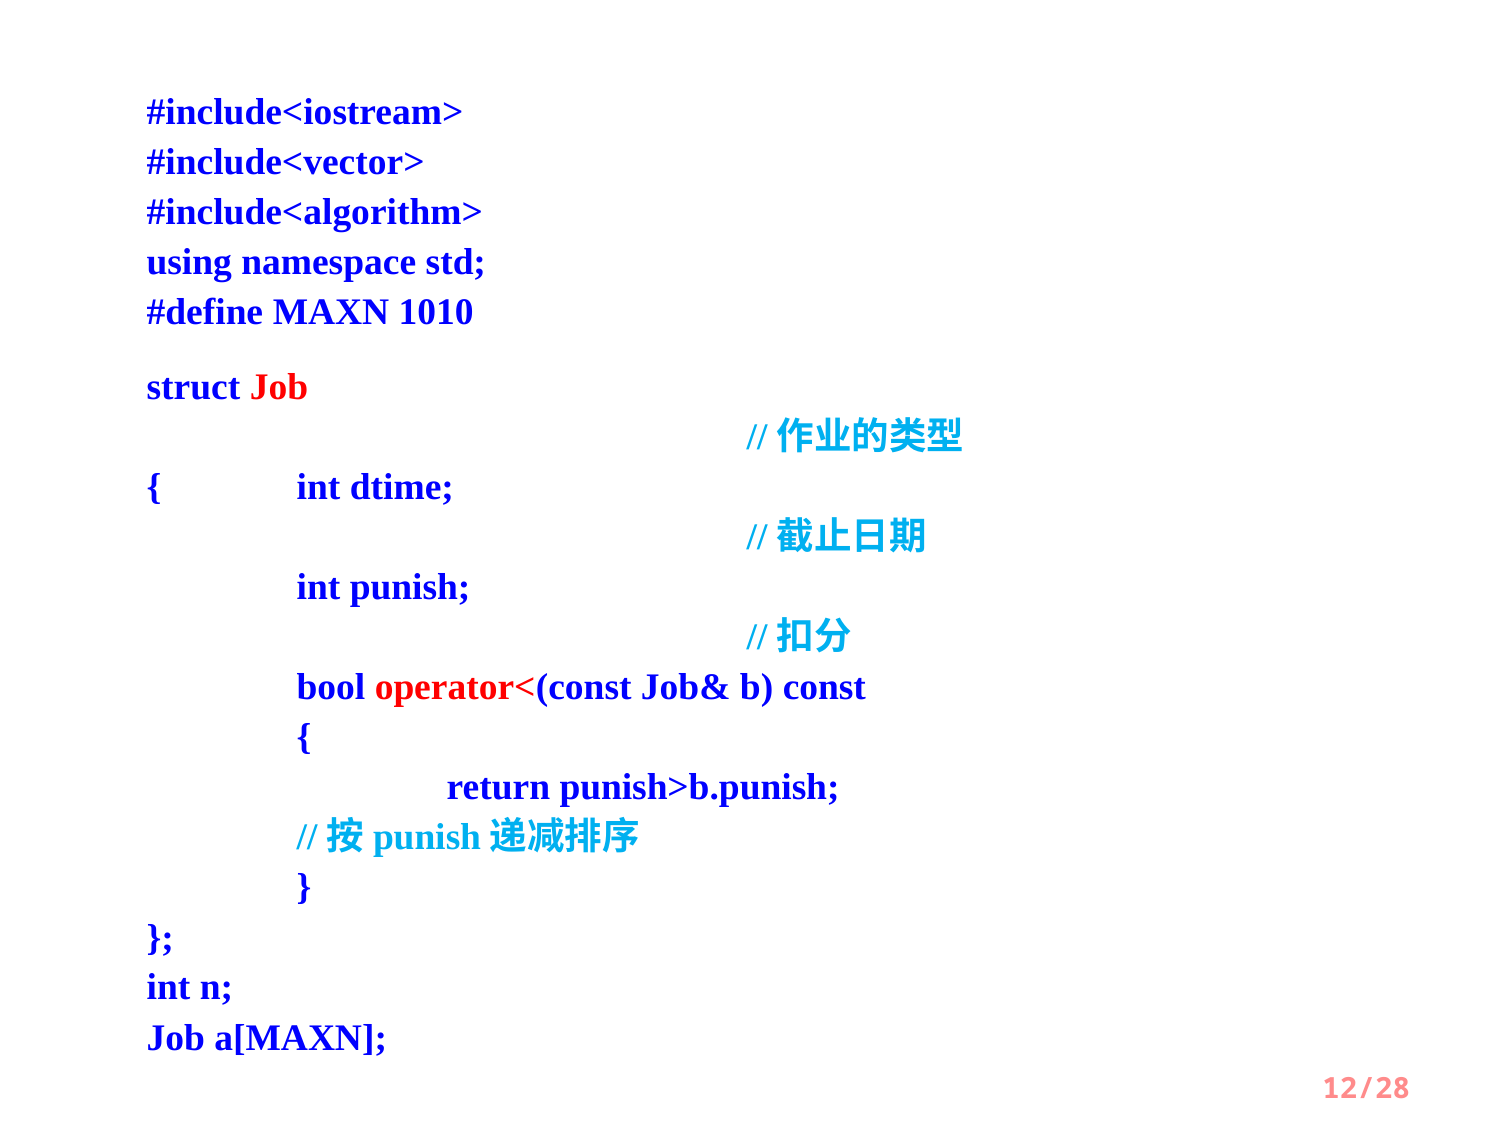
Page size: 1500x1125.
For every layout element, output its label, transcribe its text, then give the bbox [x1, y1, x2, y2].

slide_number 12/28 [1074, 1058, 1425, 1119]
text_box #include<iostream> #include<vector> #include<algorithm> using namespace std; #define MAXN 1010 struct Job //作业的类型 { int dtime; //截止日期 int punish; //扣分 bool operator<(const Job& b) const { return punish>b.punish; //按punish递减排序 } }; int n; Job a[MAXN]; [115, 68, 1338, 1071]
